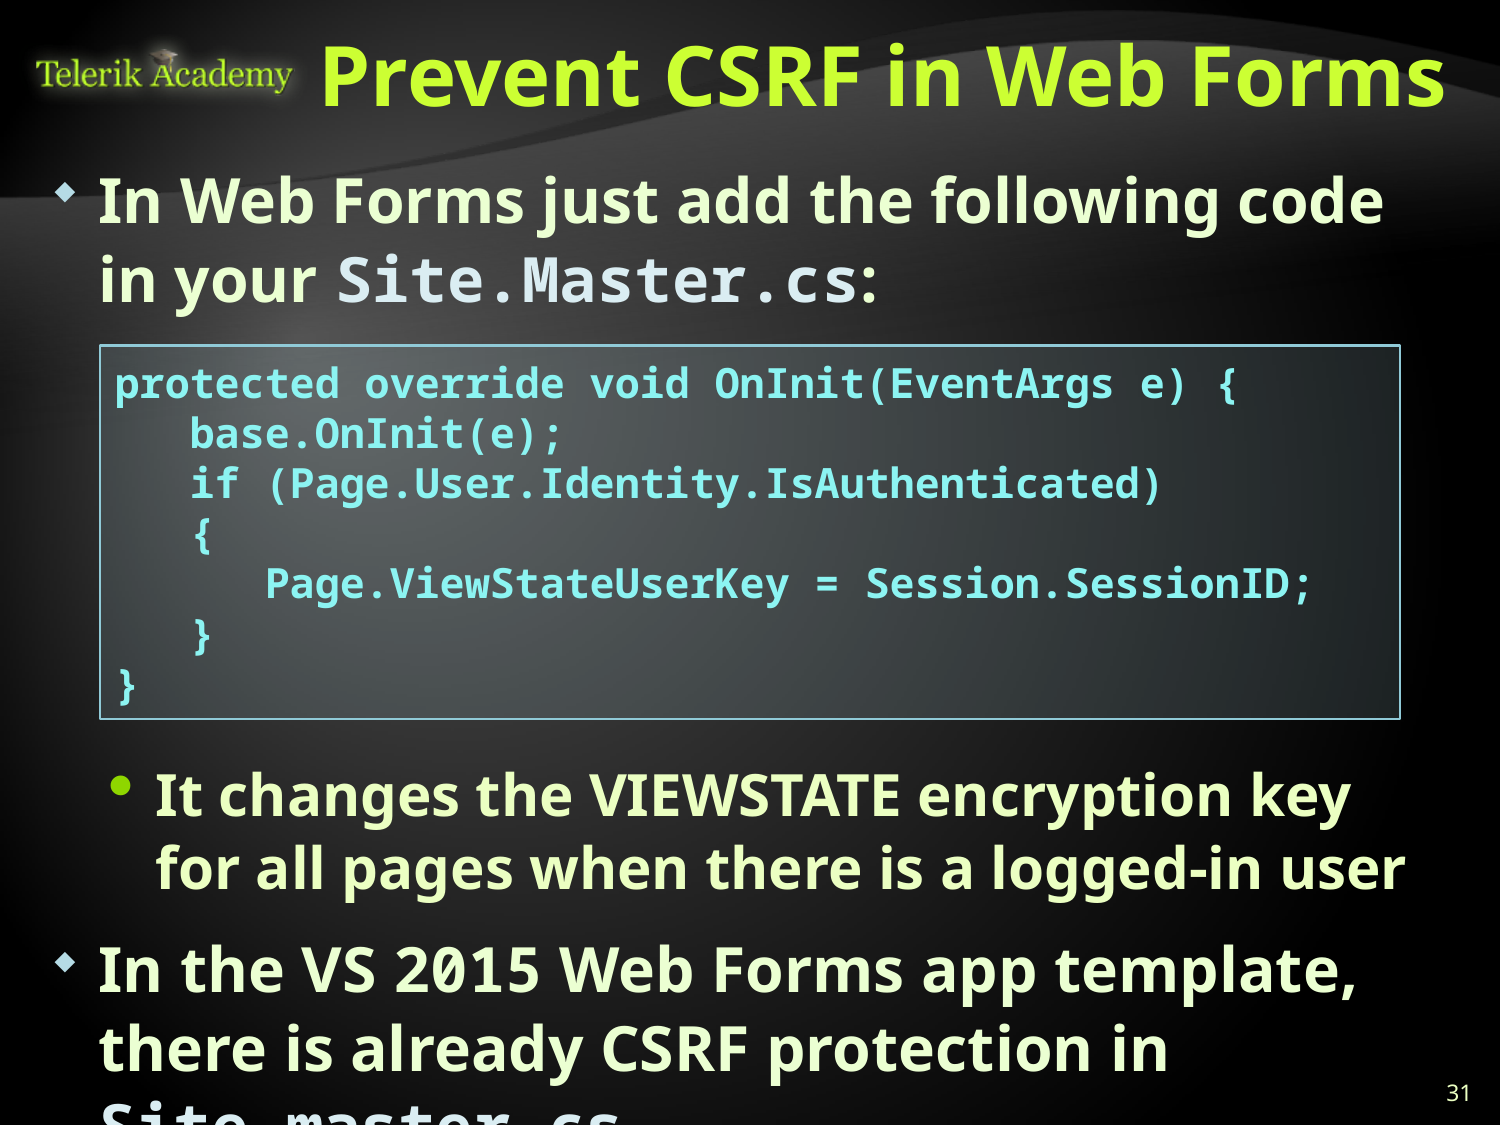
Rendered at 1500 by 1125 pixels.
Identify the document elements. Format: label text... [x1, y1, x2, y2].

picture [0, 0, 1500, 1125]
slide_number 31 [1412, 1074, 1488, 1113]
text_box protected override void OnInit(EventArgs e) { base.OnInit(e); if (Page.User.Identity.IsAuthenticated) { Page.ViewStateUserKey = Session.SessionID; } } [99, 345, 1400, 720]
list In Web Forms just add the following code in your Site.Master.cs: It changes the VIEWSTATE encryption key for all pages when there is a logged-in user In the VS 2015 Web Forms app template, there is already CSRF protection in Site.master.cs [37, 149, 1463, 1100]
title Prevent CSRF in Web Forms [300, 12, 1463, 149]
